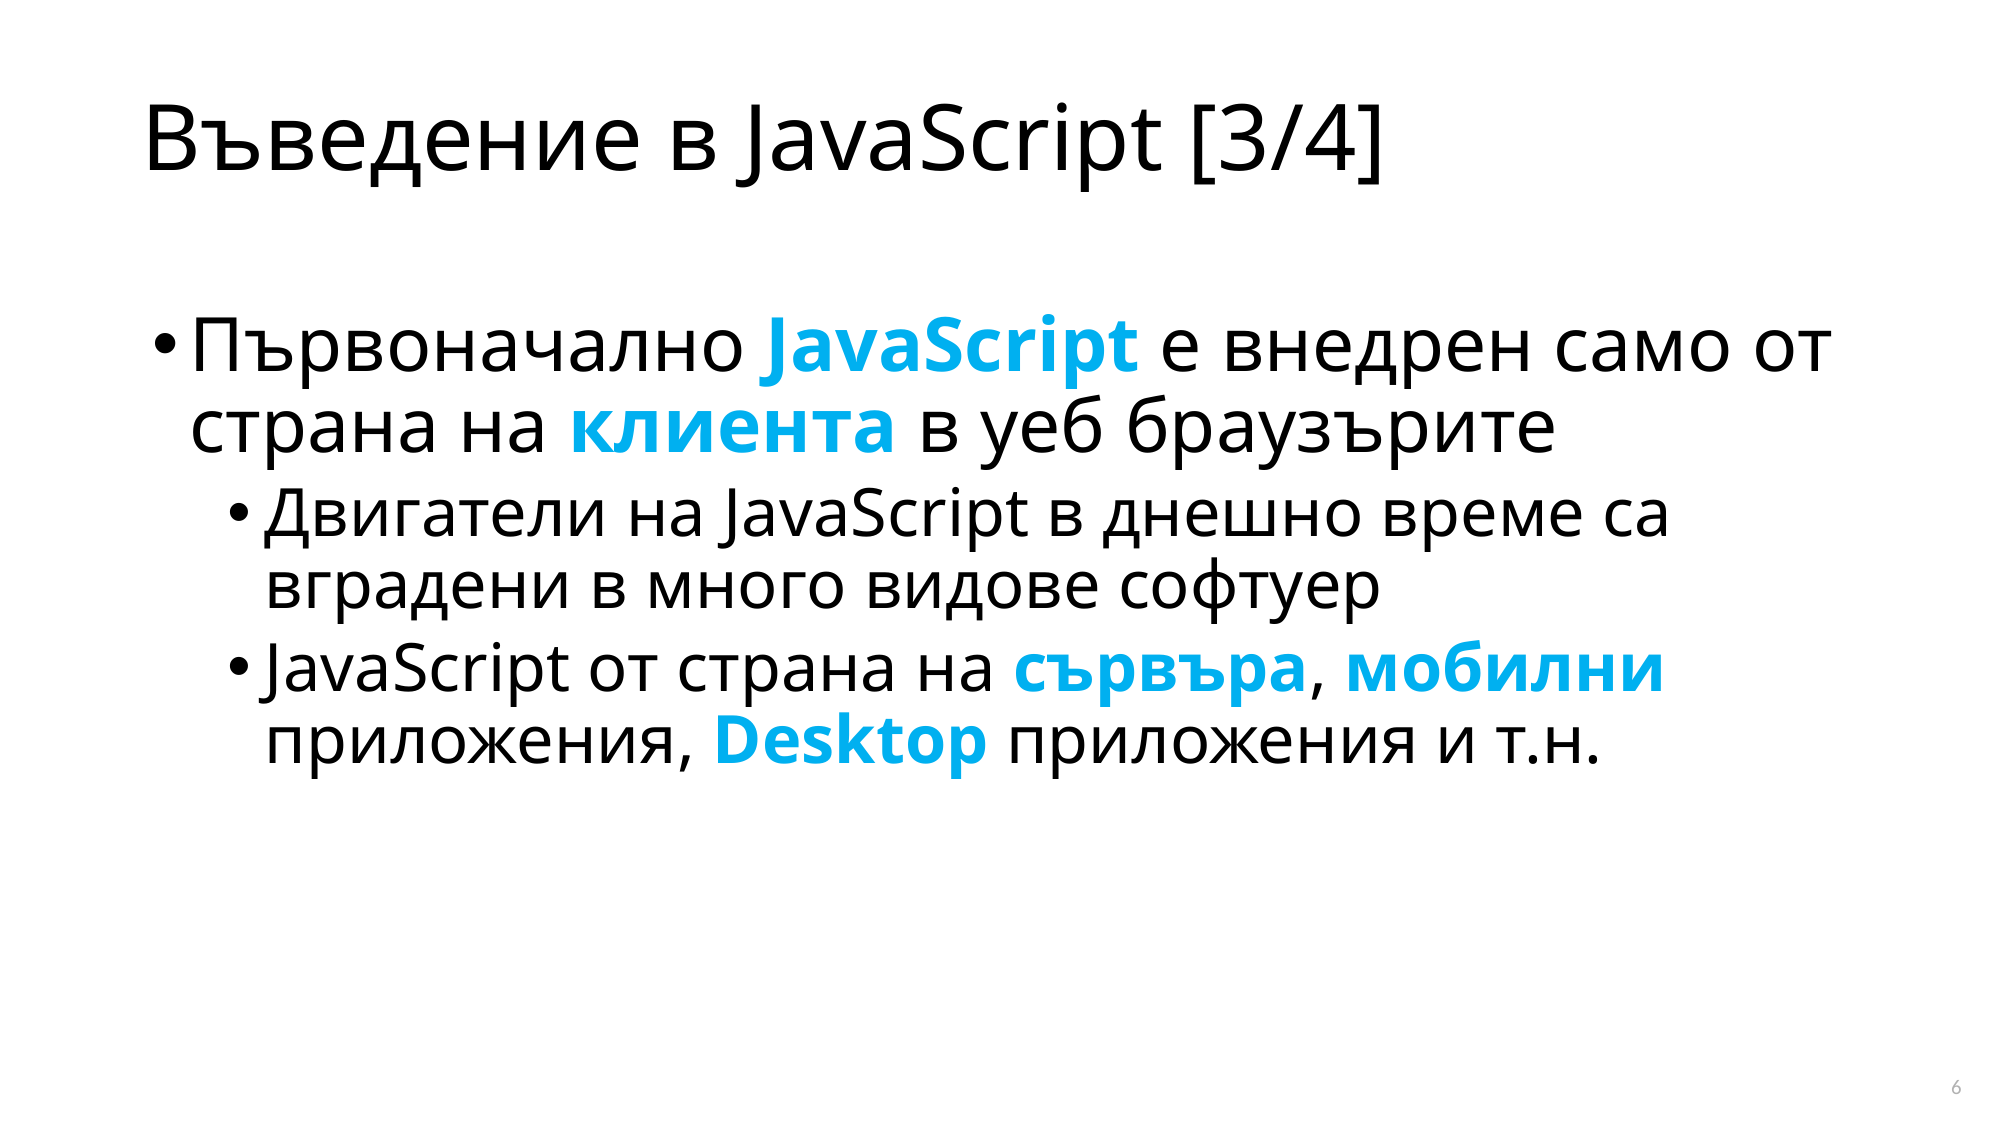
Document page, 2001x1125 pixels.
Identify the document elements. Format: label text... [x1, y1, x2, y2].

title Въведение в JavaScript [3/4] [126, 31, 1852, 250]
slide_number 6 [1897, 1070, 1968, 1103]
list Първоначално JavaScript е внедрен само от страна на клиента в уеб браузърите Двигатели на JavaScript в днешно време са вградени в много видове софтуер JavaScript от страна на сървъра, мобилни приложения, Desktop приложения и т.н. [137, 299, 1852, 1038]
